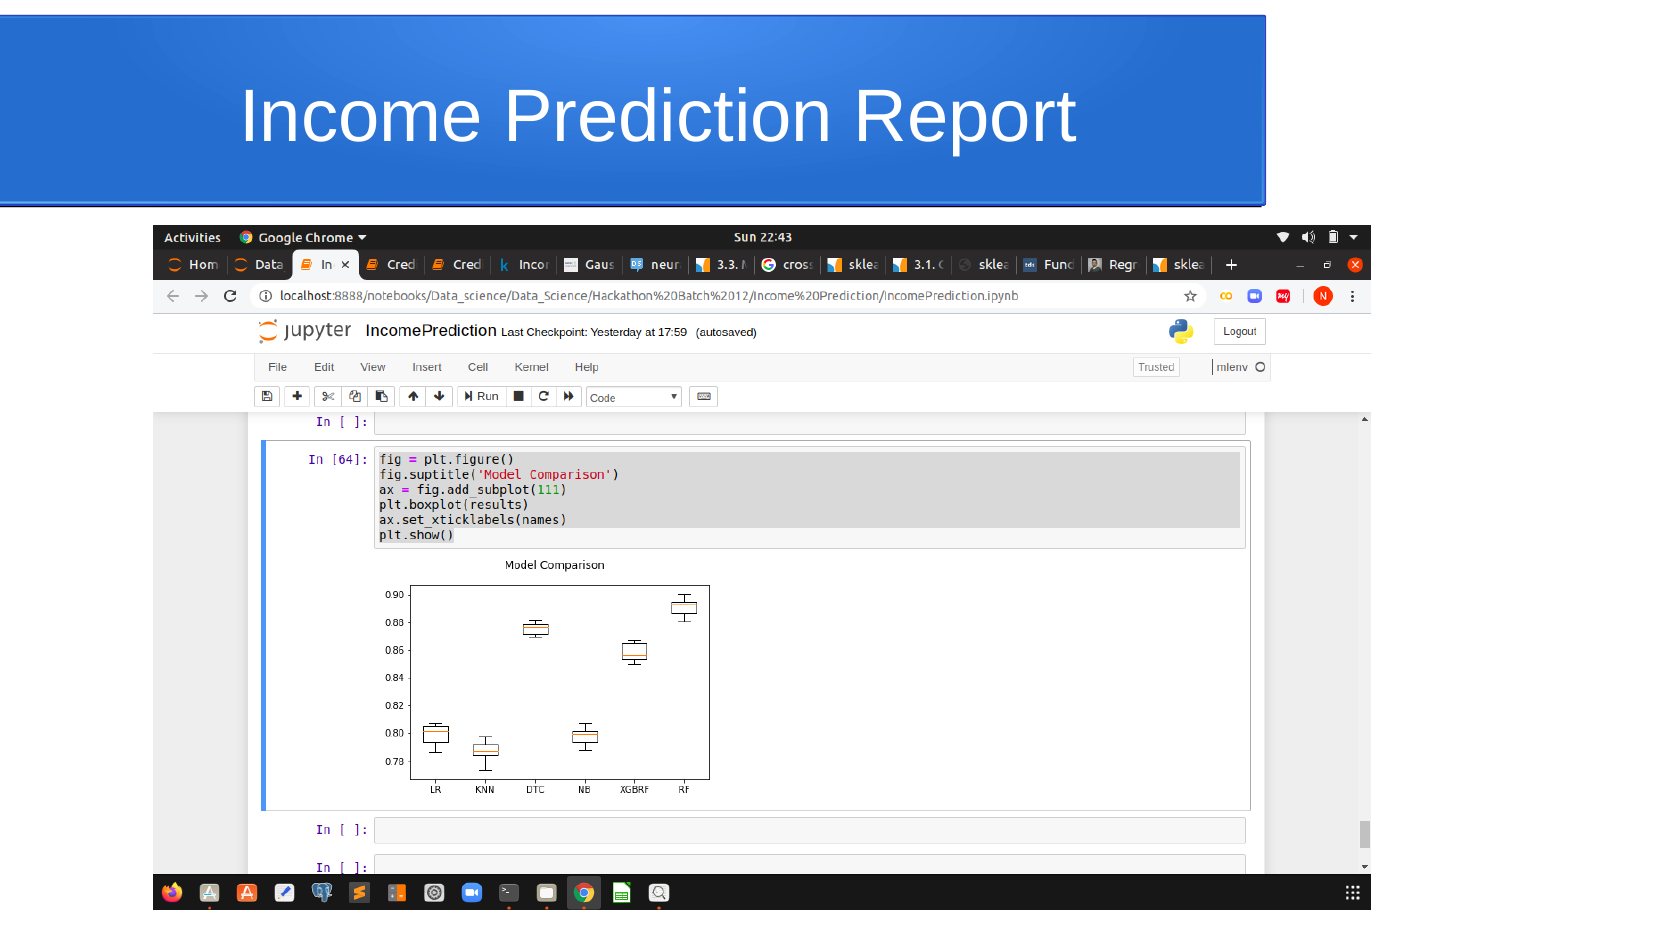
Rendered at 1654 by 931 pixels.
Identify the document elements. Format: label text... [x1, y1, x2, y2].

picture [0, 13, 1269, 211]
picture [153, 225, 1371, 910]
text_box Income Prediction Report [82, 67, 1235, 157]
